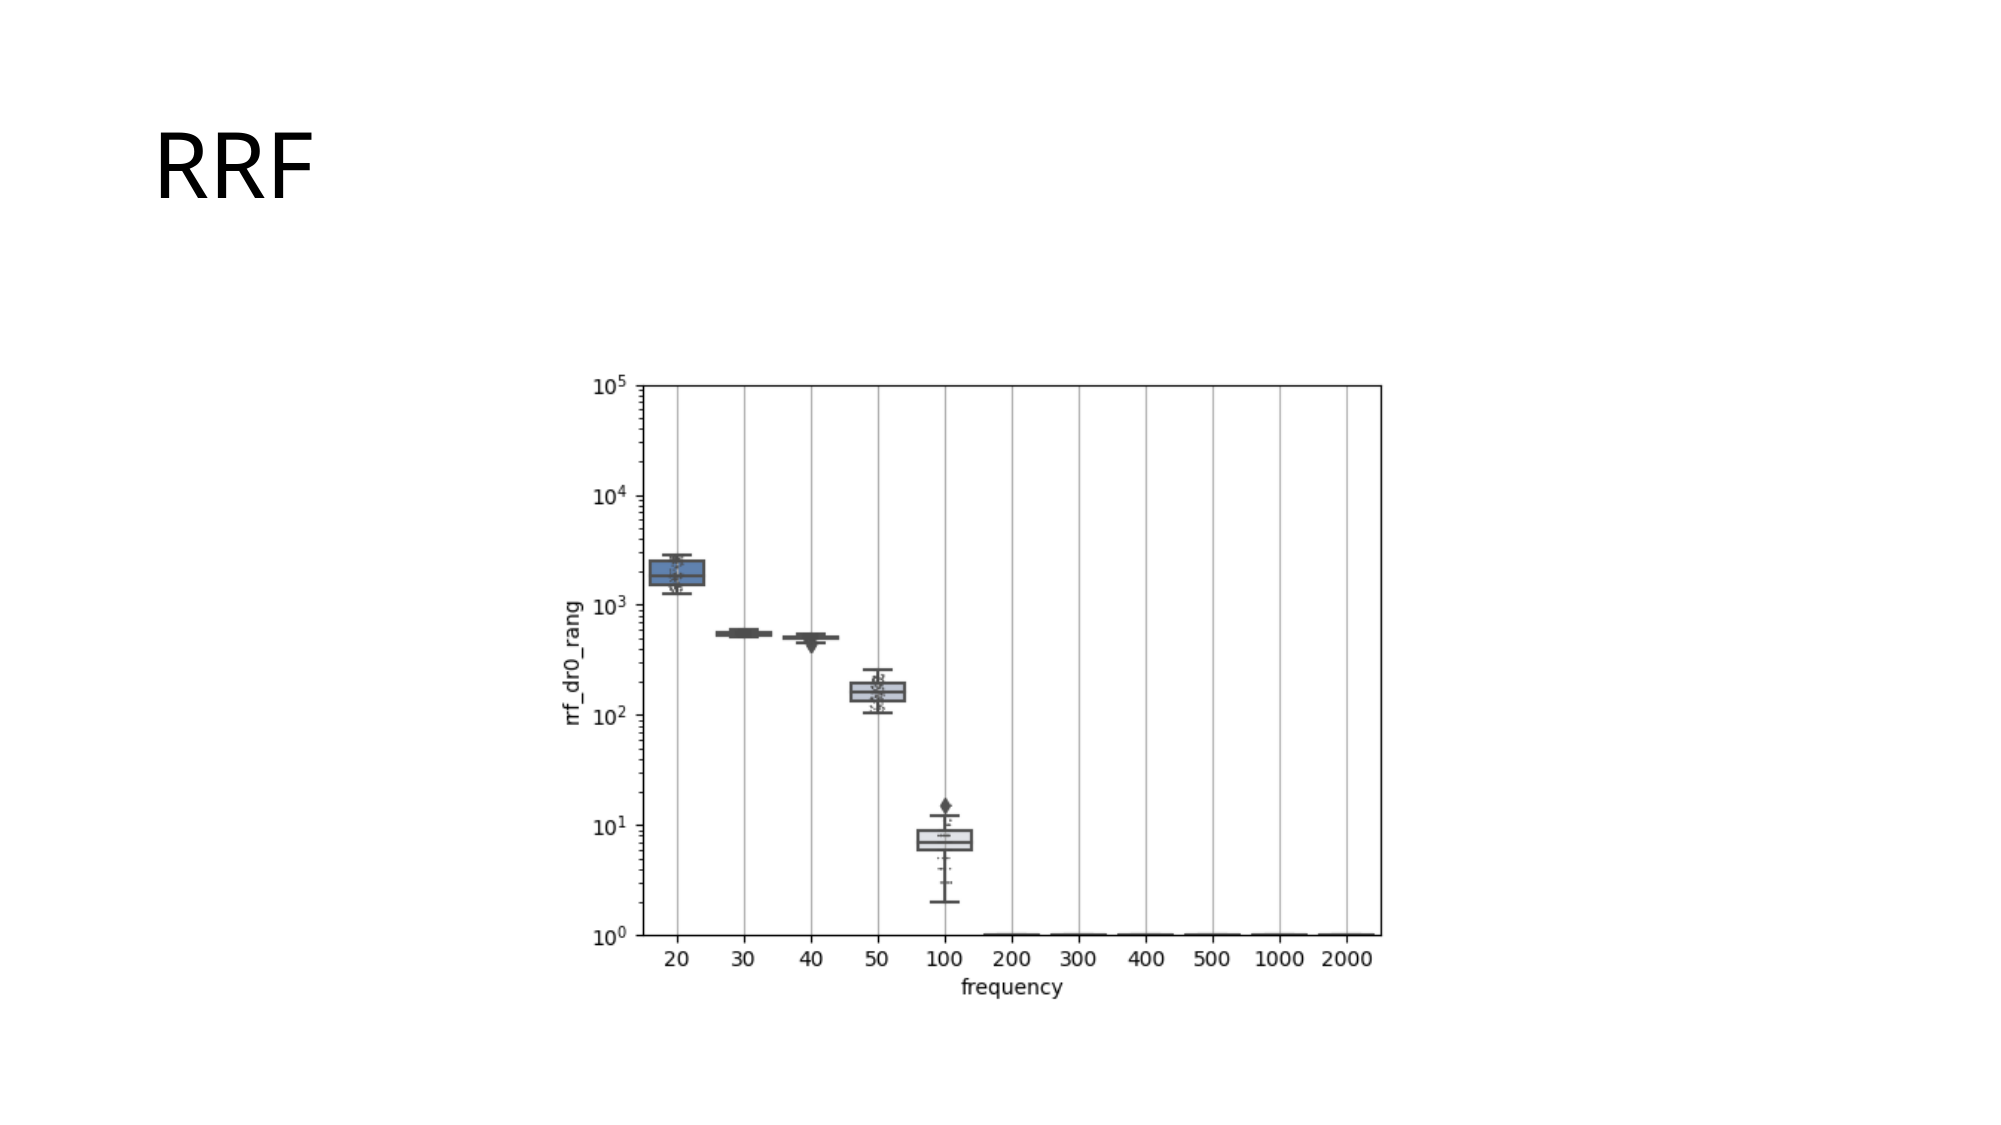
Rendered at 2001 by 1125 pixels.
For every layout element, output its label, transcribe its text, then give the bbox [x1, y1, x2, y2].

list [524, 299, 1476, 1014]
title RRF [137, 59, 1863, 278]
